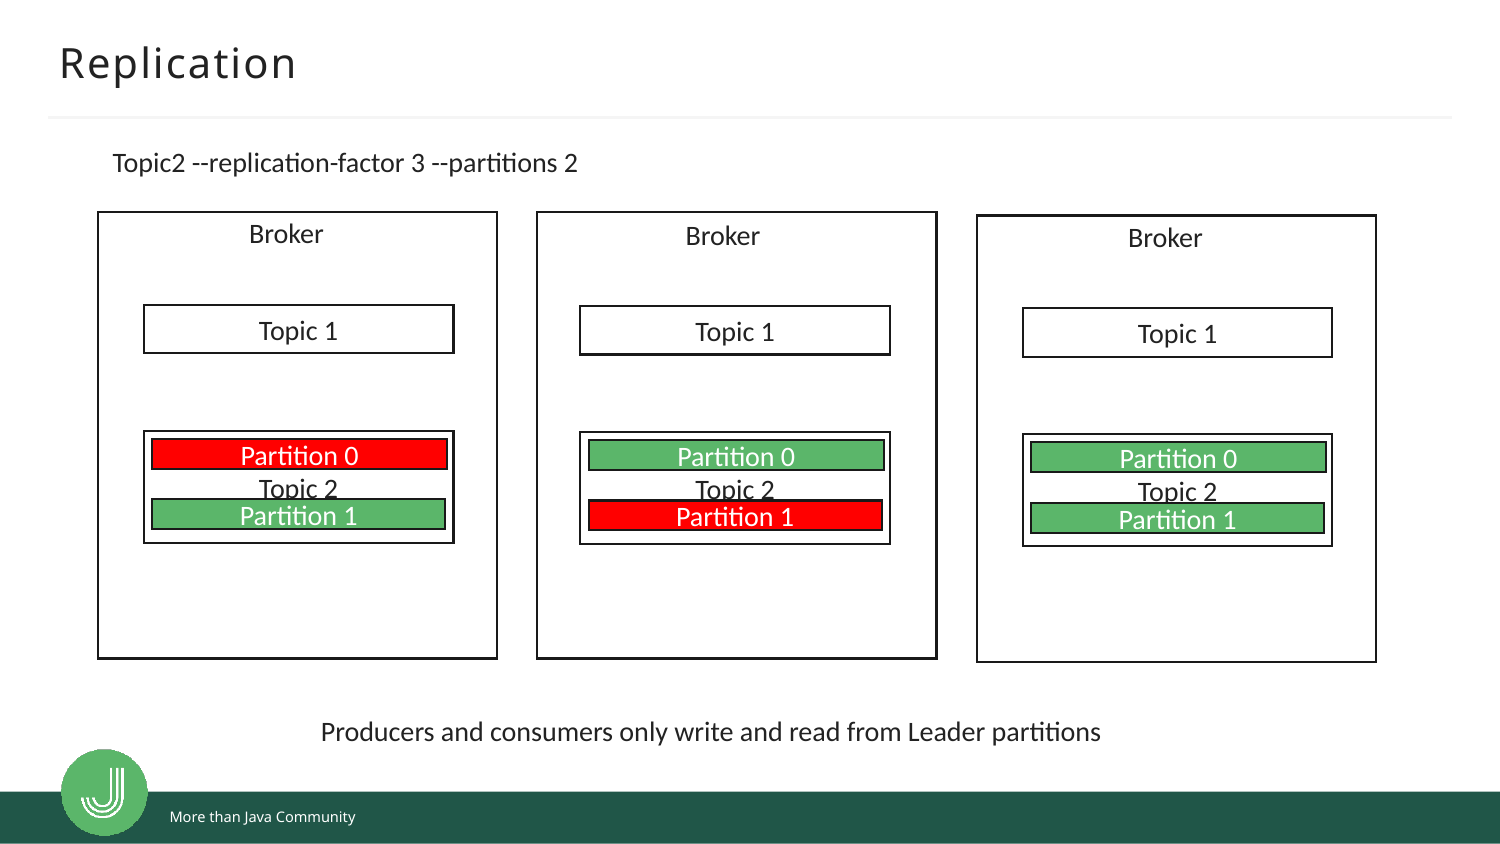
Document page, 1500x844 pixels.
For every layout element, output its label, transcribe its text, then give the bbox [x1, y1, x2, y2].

text_box Topic2 --replication-factor 3 --partitions 2 [97, 136, 1051, 186]
text_box Partition 0 [588, 439, 885, 471]
text_box Topic 1 [1022, 307, 1333, 358]
text_box Partition 0 [1030, 441, 1327, 473]
text_box Topic 1 [143, 304, 455, 354]
text_box Partition 1 [588, 499, 883, 531]
text_box Topic 1 [579, 305, 891, 356]
text_box Broker [234, 208, 401, 257]
text_box Producers and consumers only write and read from Leader partitions [306, 705, 1259, 755]
picture [59, 747, 149, 837]
text_box Partition 1 [151, 498, 446, 530]
text_box Topic 2 [1022, 433, 1333, 547]
text_box Topic 2 [579, 431, 891, 545]
text_box Brocker [536, 211, 938, 660]
text_box Partition 1 [1030, 502, 1325, 534]
text_box Brocker [97, 211, 498, 660]
text_box Partition 0 [151, 438, 448, 470]
text_box Topic 2 [143, 430, 455, 544]
text_box Brocker [976, 214, 1377, 663]
text_box Broker [670, 209, 838, 259]
title Replication [58, 37, 1442, 87]
text_box Broker [1113, 211, 1280, 261]
